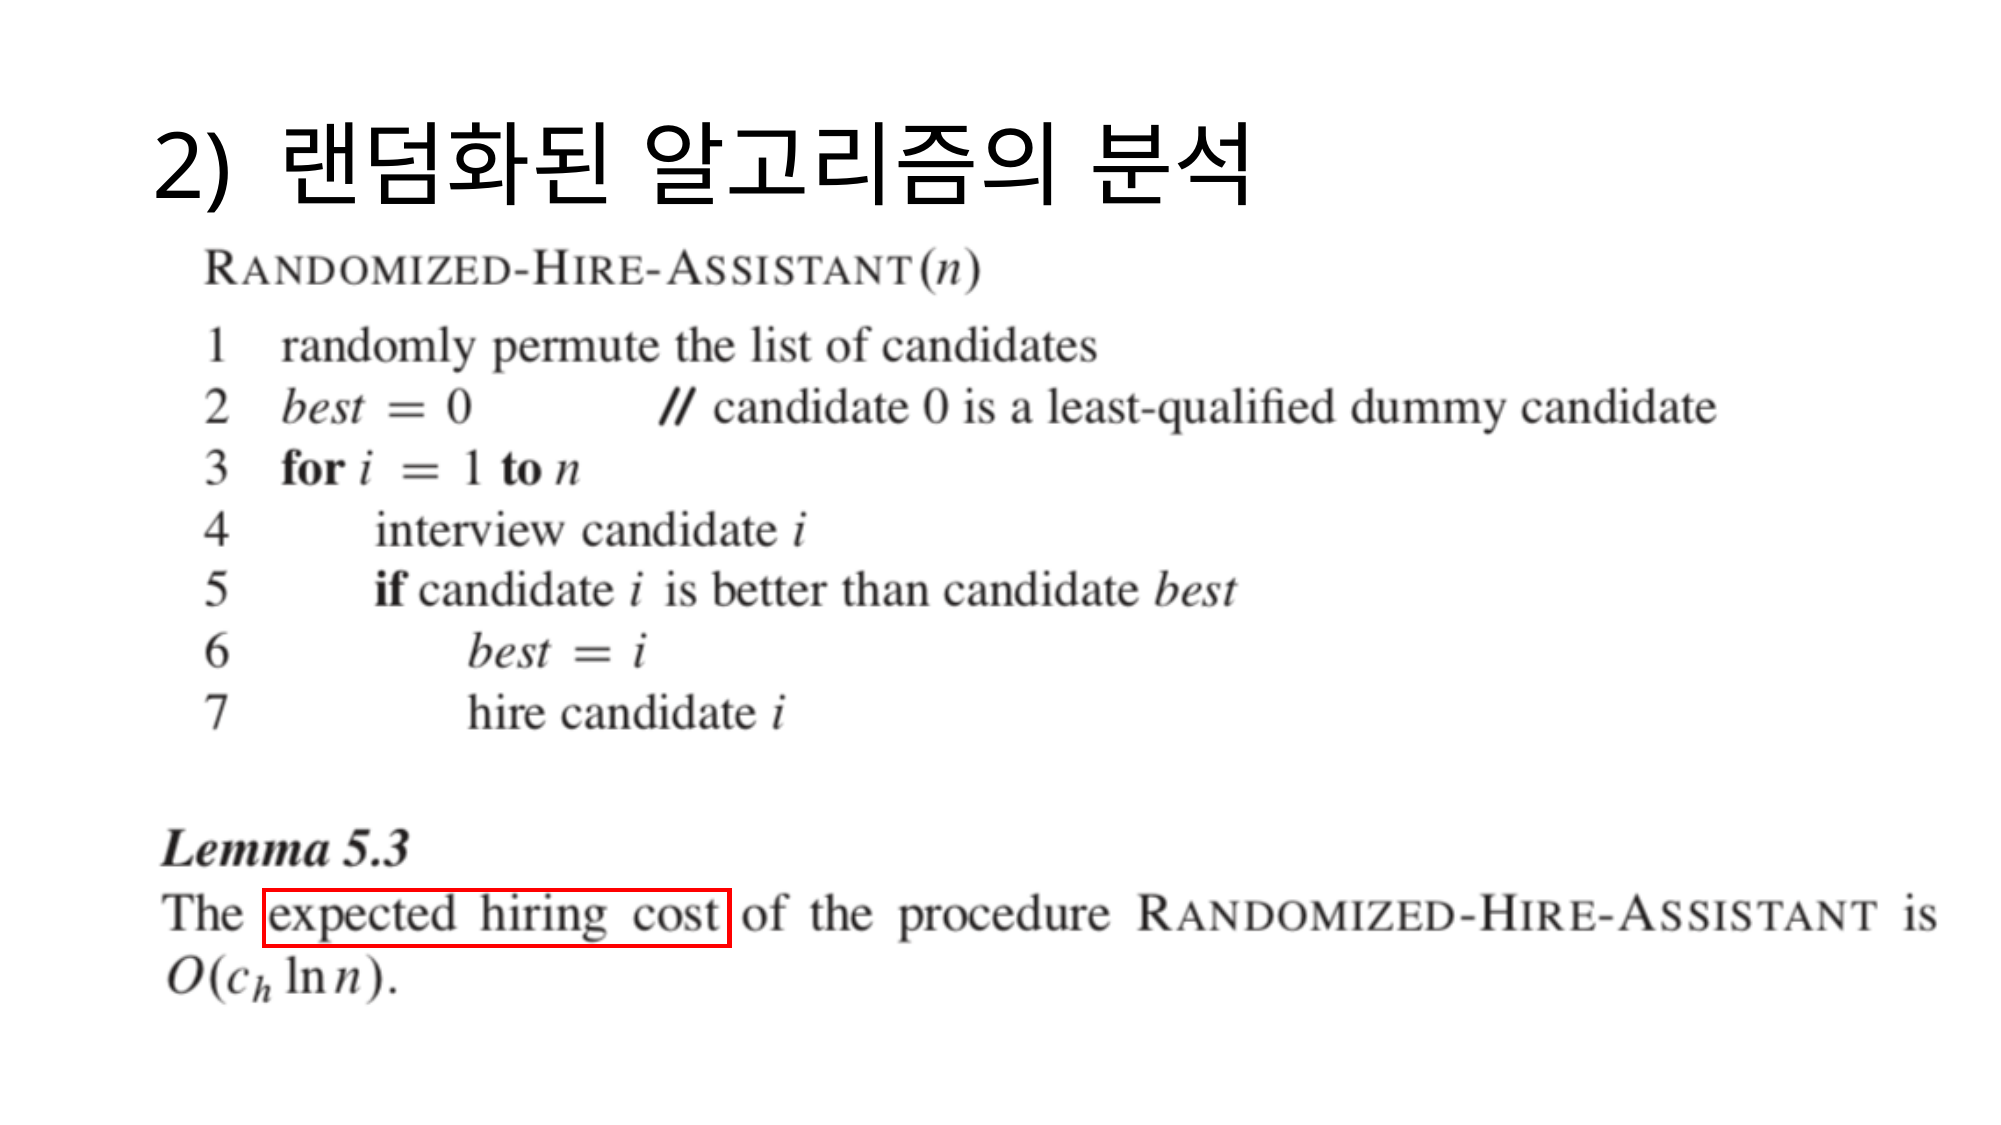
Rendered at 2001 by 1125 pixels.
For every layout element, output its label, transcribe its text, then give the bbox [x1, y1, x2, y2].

title 2) 랜덤화된 알고리즘의 분석 [137, 59, 1863, 278]
picture [149, 817, 1948, 1016]
picture [186, 234, 1738, 742]
